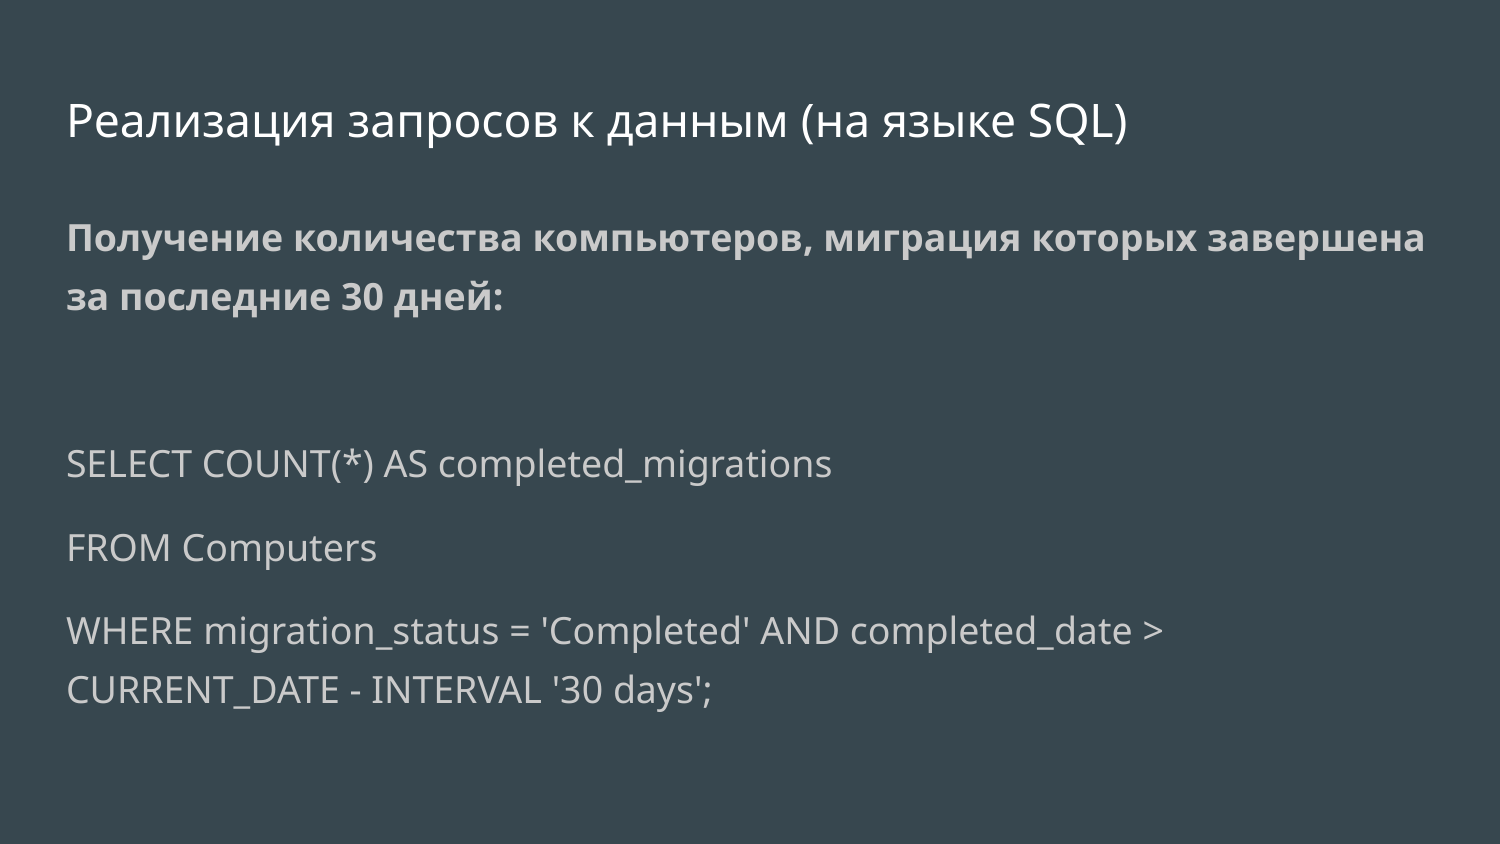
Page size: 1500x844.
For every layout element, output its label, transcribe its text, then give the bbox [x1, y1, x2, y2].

list Получение количества компьютеров, миграция которых завершена за последние 30 дней: SELECT COUNT(*) AS completed_migrations FROM Computers WHERE migration_status = 'Completed' AND completed_date > CURRENT_DATE - INTERVAL '30 days'; [51, 189, 1449, 750]
title Реализация запросов к данным (на языке SQL) [51, 72, 1449, 167]
